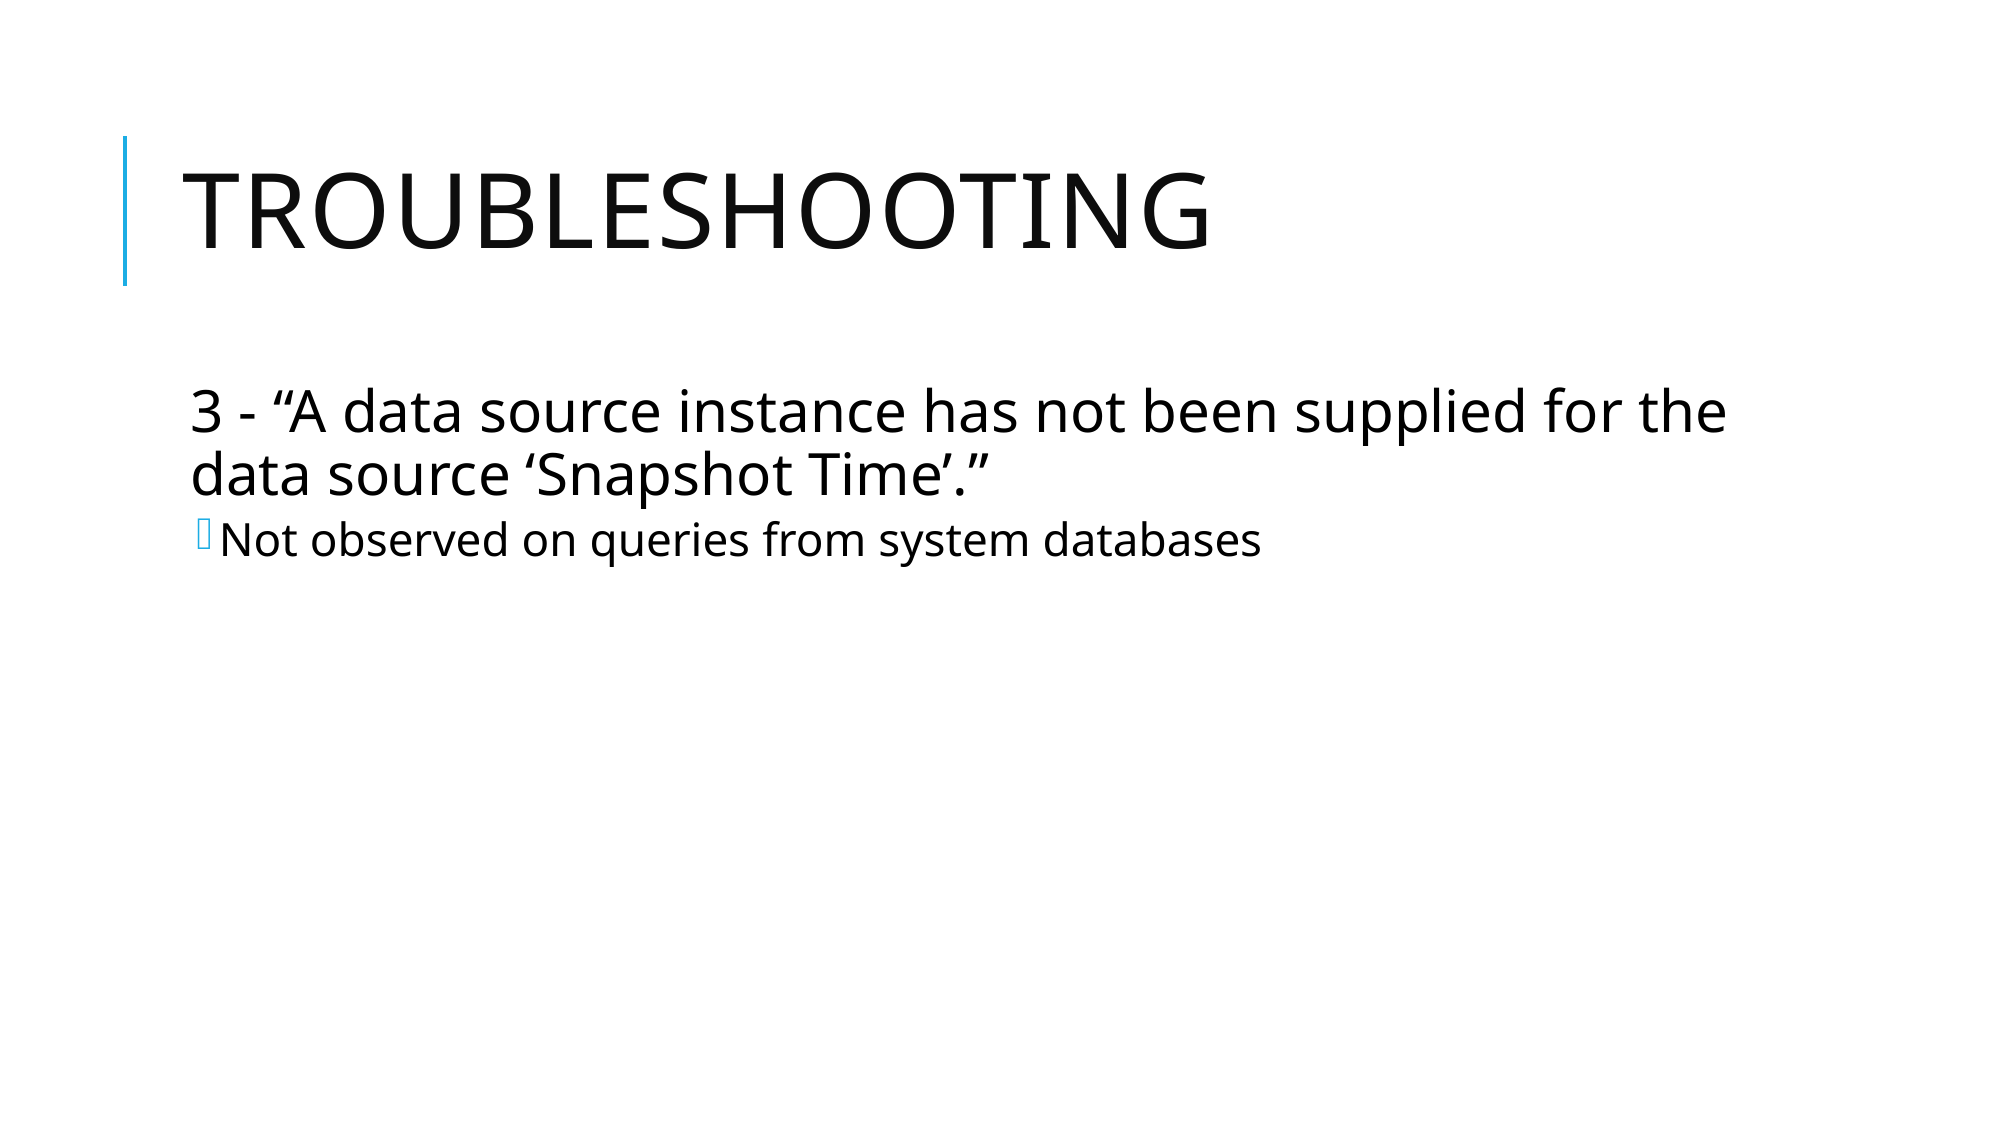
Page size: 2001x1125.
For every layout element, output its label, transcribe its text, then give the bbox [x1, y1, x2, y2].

list 3 - “A data source instance has not been supplied for the data source ‘Snapshot Time’.” Not observed on queries from system databases [168, 375, 1763, 1035]
title troubleshooting [168, 96, 1763, 342]
